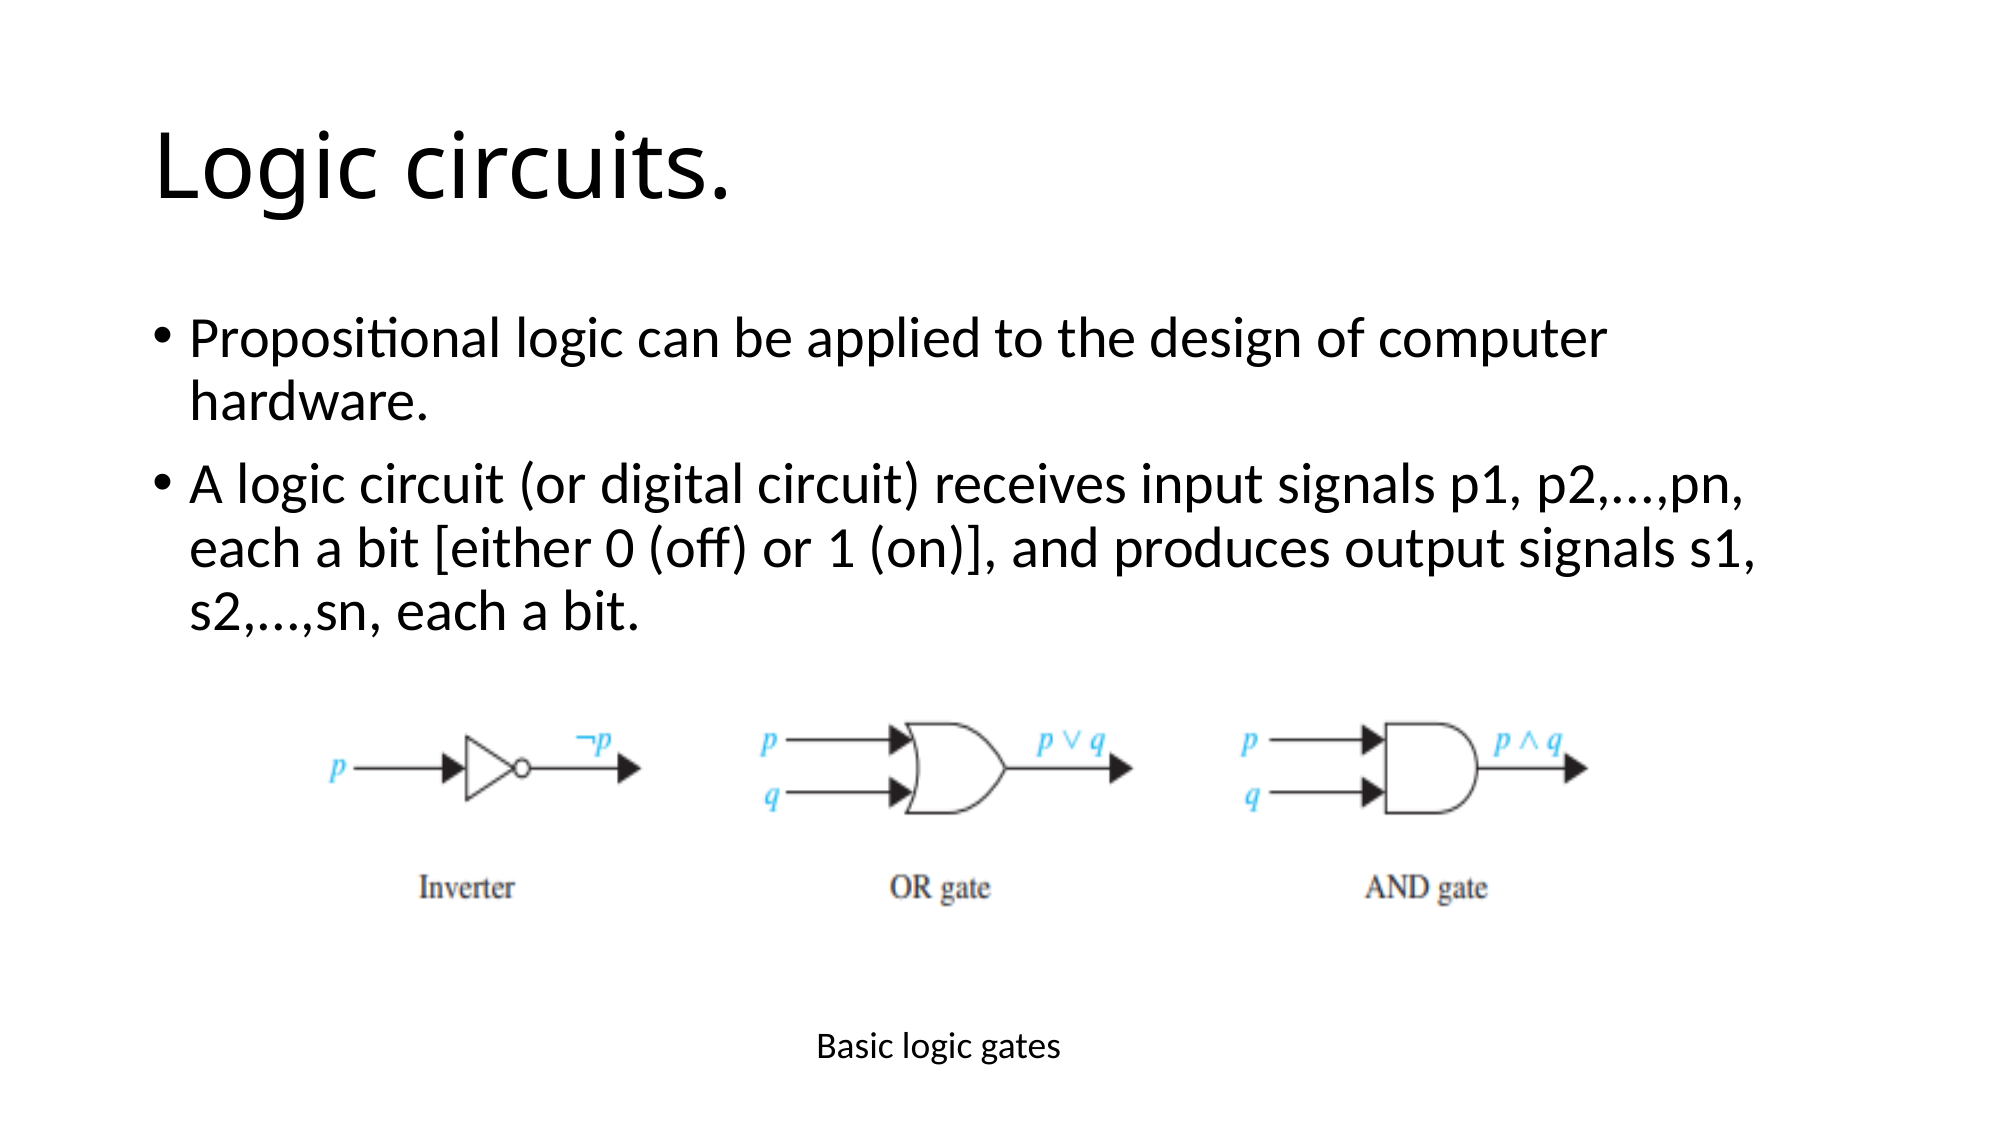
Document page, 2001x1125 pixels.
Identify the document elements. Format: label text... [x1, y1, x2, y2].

list Propositional logic can be applied to the design of computer hardware. A logic circuit (or digital circuit) receives input signals p1, p2,...,pn, each a bit [either 0 (off) or 1 (on)], and produces output signals s1, s2,...,sn, each a bit. [137, 299, 1863, 1014]
title Logic circuits. [137, 59, 1863, 278]
text_box Basic logic gates [801, 1013, 1077, 1073]
picture [288, 700, 1643, 946]
